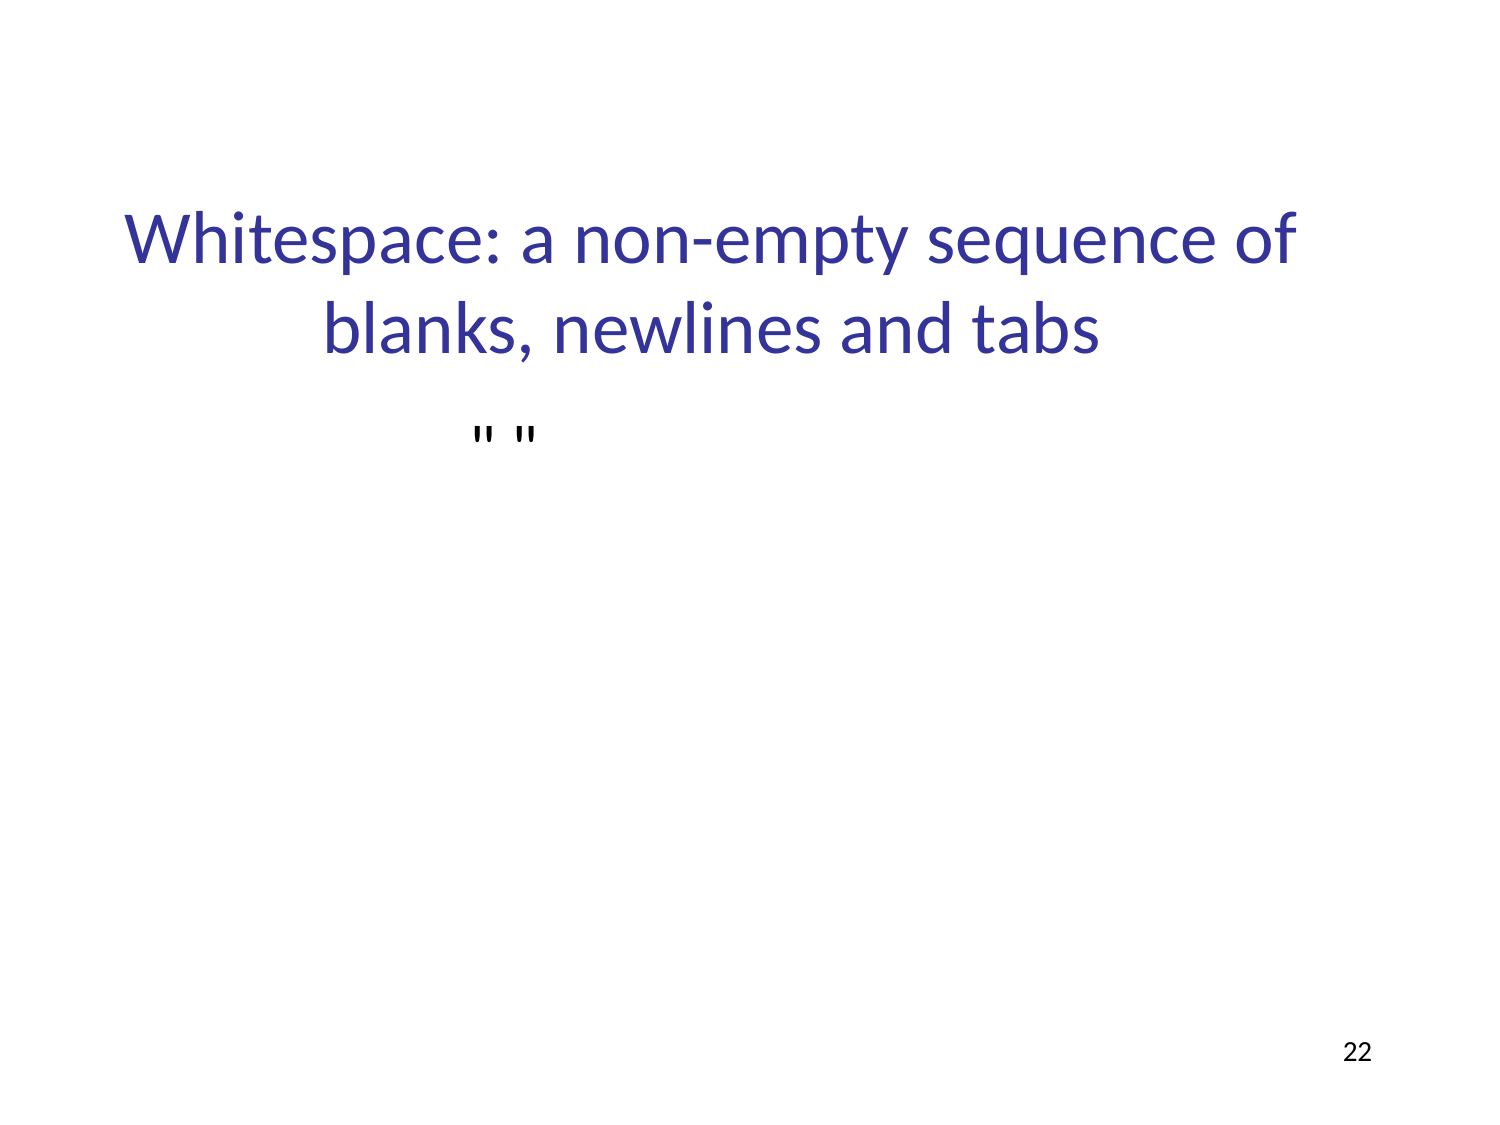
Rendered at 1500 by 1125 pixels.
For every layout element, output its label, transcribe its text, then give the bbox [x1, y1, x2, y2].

title Whitespace: a non-empty sequence of blanks, newlines and tabs [17, 184, 1406, 372]
slide_number 22 [1074, 1025, 1388, 1100]
text_box " " [454, 397, 668, 493]
